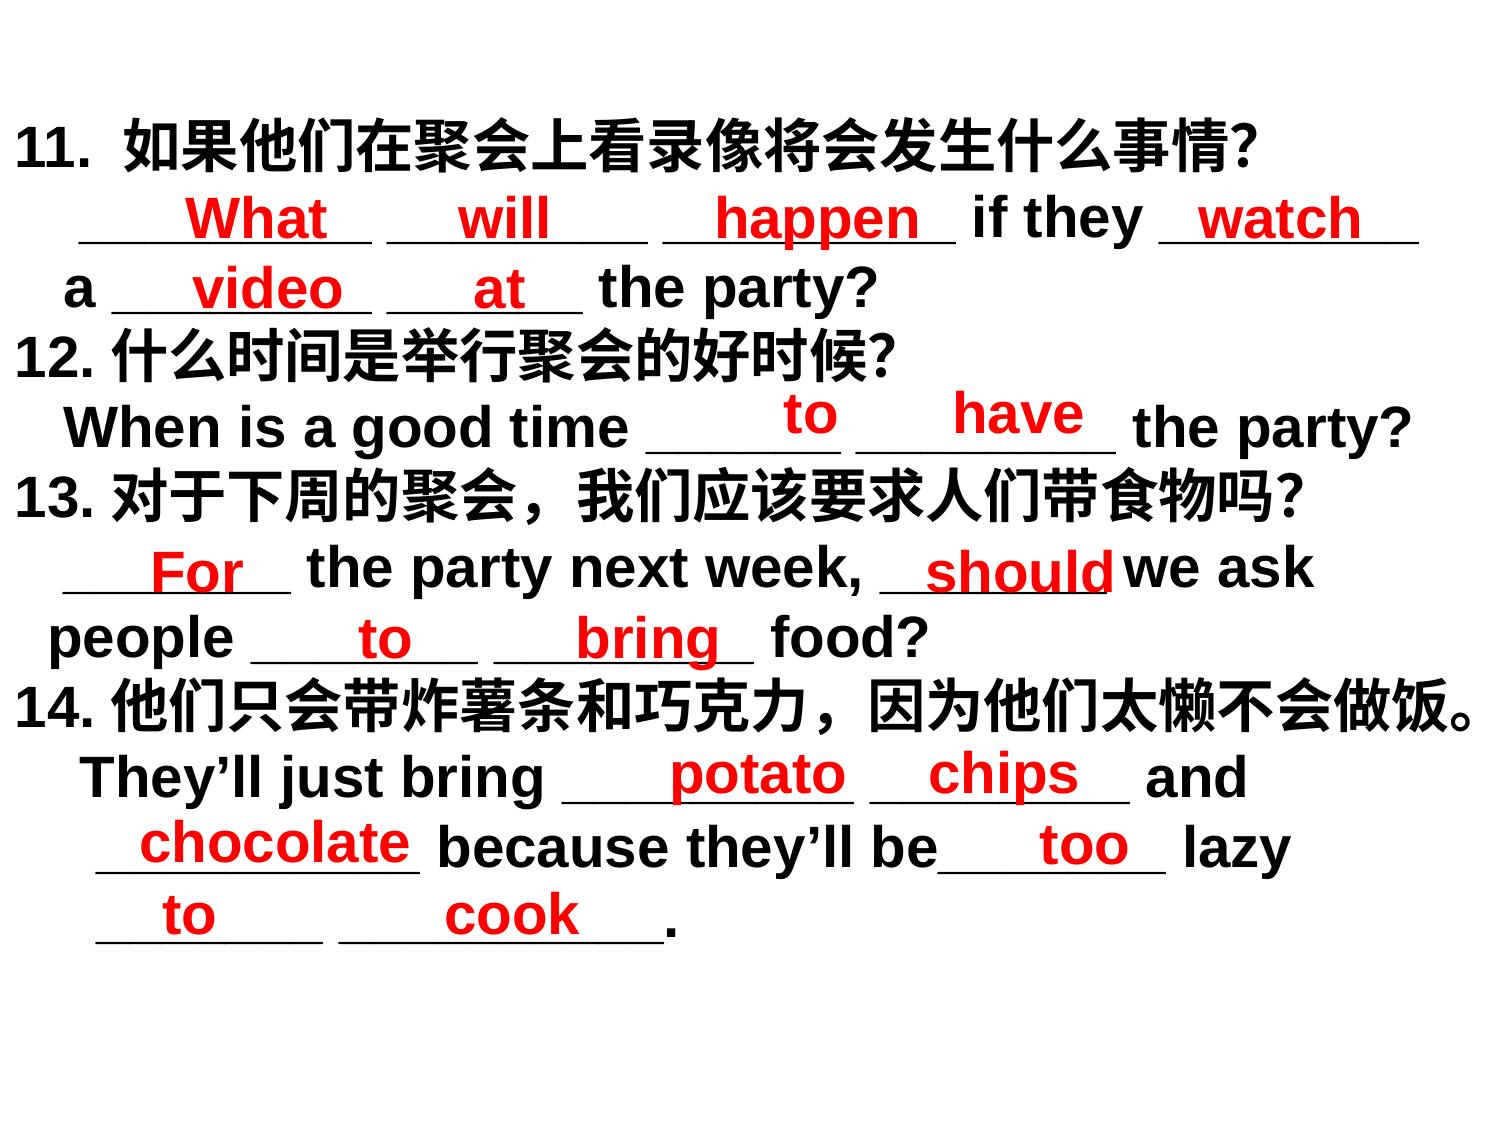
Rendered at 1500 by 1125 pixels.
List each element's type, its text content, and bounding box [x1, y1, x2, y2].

text_box to bring [333, 592, 737, 678]
text_box chocolate [124, 796, 427, 882]
text_box For should [135, 527, 1152, 612]
text_box too to cook [147, 798, 1196, 954]
text_box potato chips [644, 727, 1096, 798]
text_box 11. 如果他们在聚会上看录像将会发生什么事情？ _________ ________ _________ if they ________ a ________ ______ the party? 12.什么时间是举行聚会的好时候？ When is a good time ______ ________ the party? 13.对于下周的聚会，我们应该要求人们带食物吗？ _______ the party next week, _______ we ask people _______ ________ food? 14.他们只会带炸薯条和巧克力，因为他们太懒不会做饭。 They’ll just bring _________ ________ and __________ because they’ll be_______ lazy _______ __________. [0, 101, 1500, 957]
text_box watch video at [112, 172, 1405, 328]
text_box to have [758, 368, 1101, 453]
